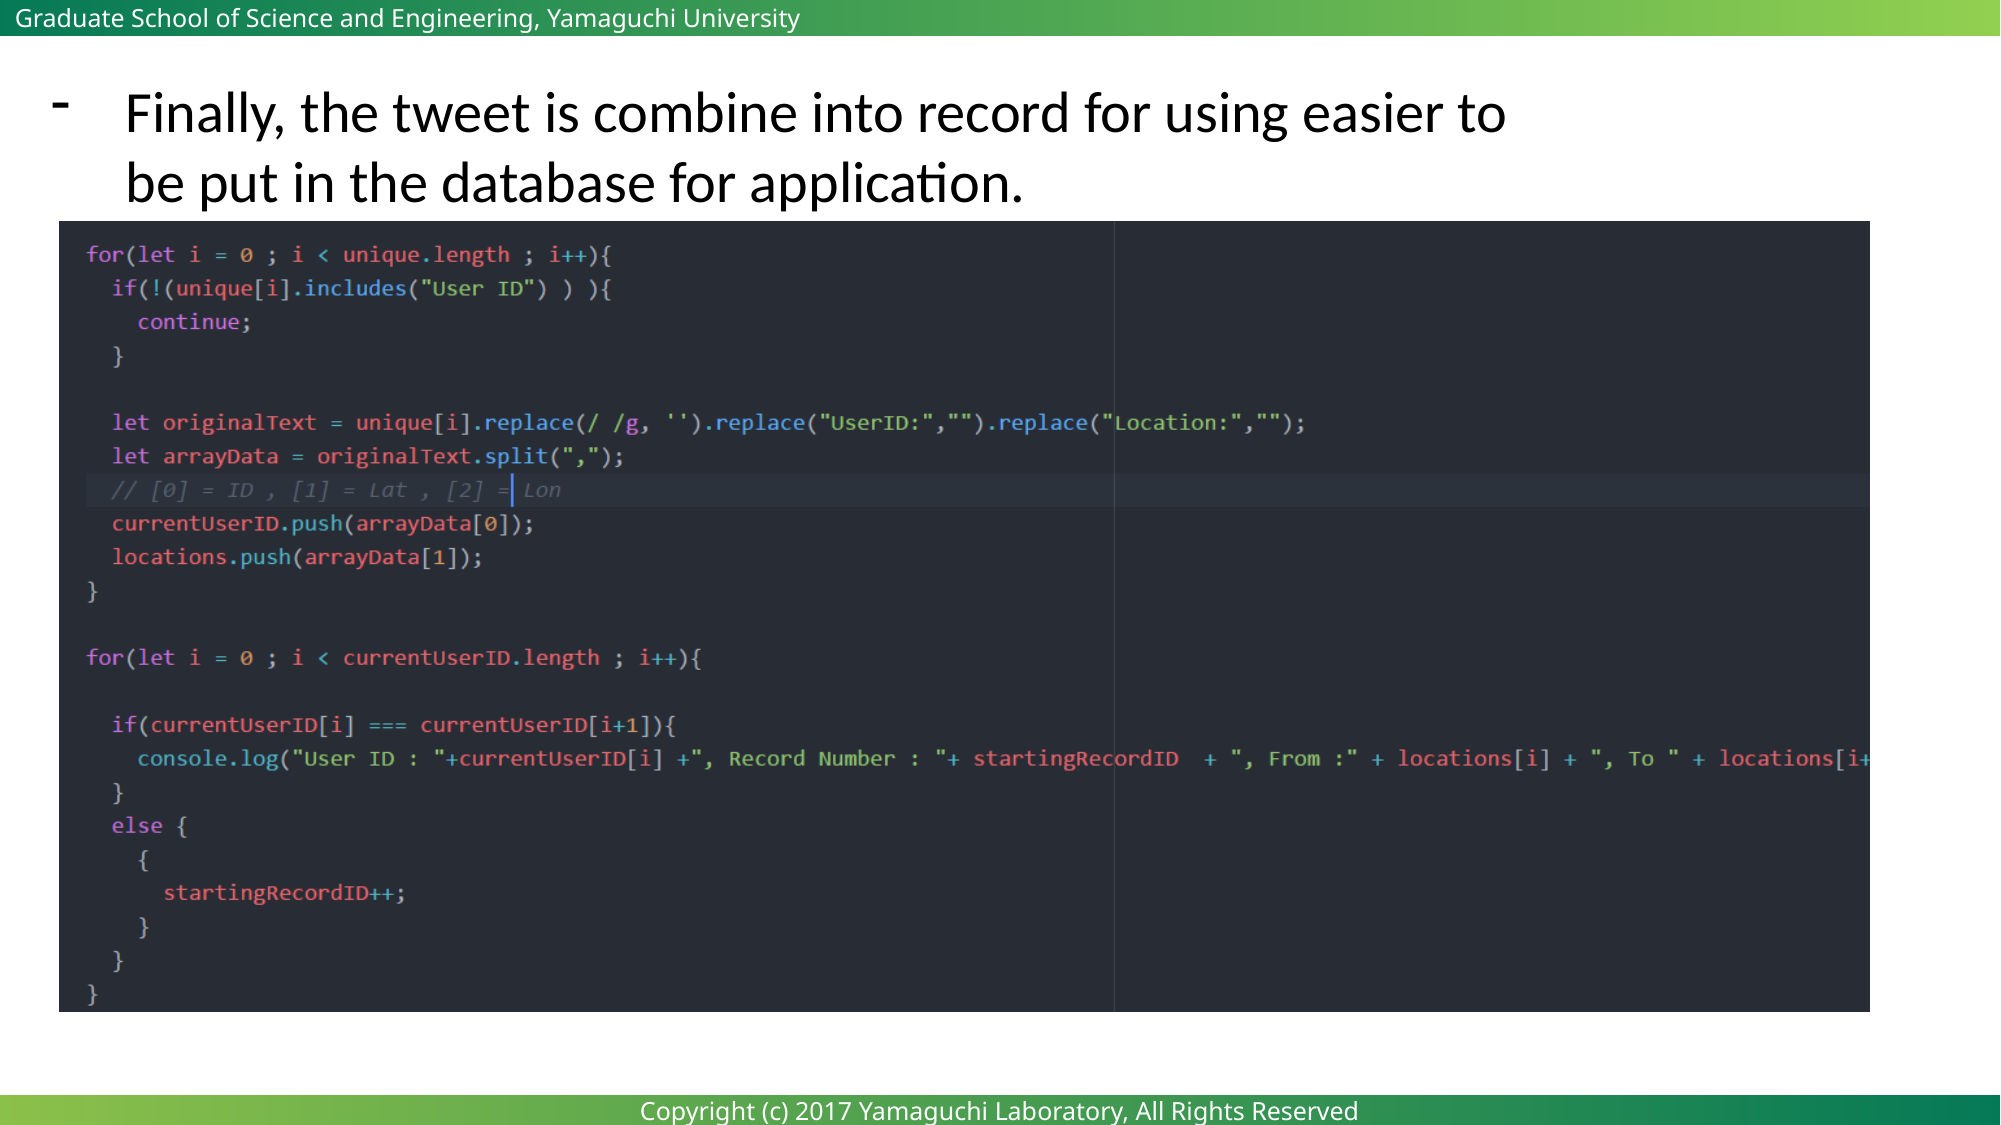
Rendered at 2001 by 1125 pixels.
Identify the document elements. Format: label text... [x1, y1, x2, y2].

text_box Copyright (c) 2017 Yamaguchi Laboratory, All Rights Reserved [0, 1095, 2000, 1125]
picture [59, 221, 1870, 1012]
text_box Graduate School of Science and Engineering, Yamaguchi University [0, 0, 2000, 36]
text_box Finally, the tweet is combine into record for using easier to be put in the database for application. [36, 66, 1573, 432]
